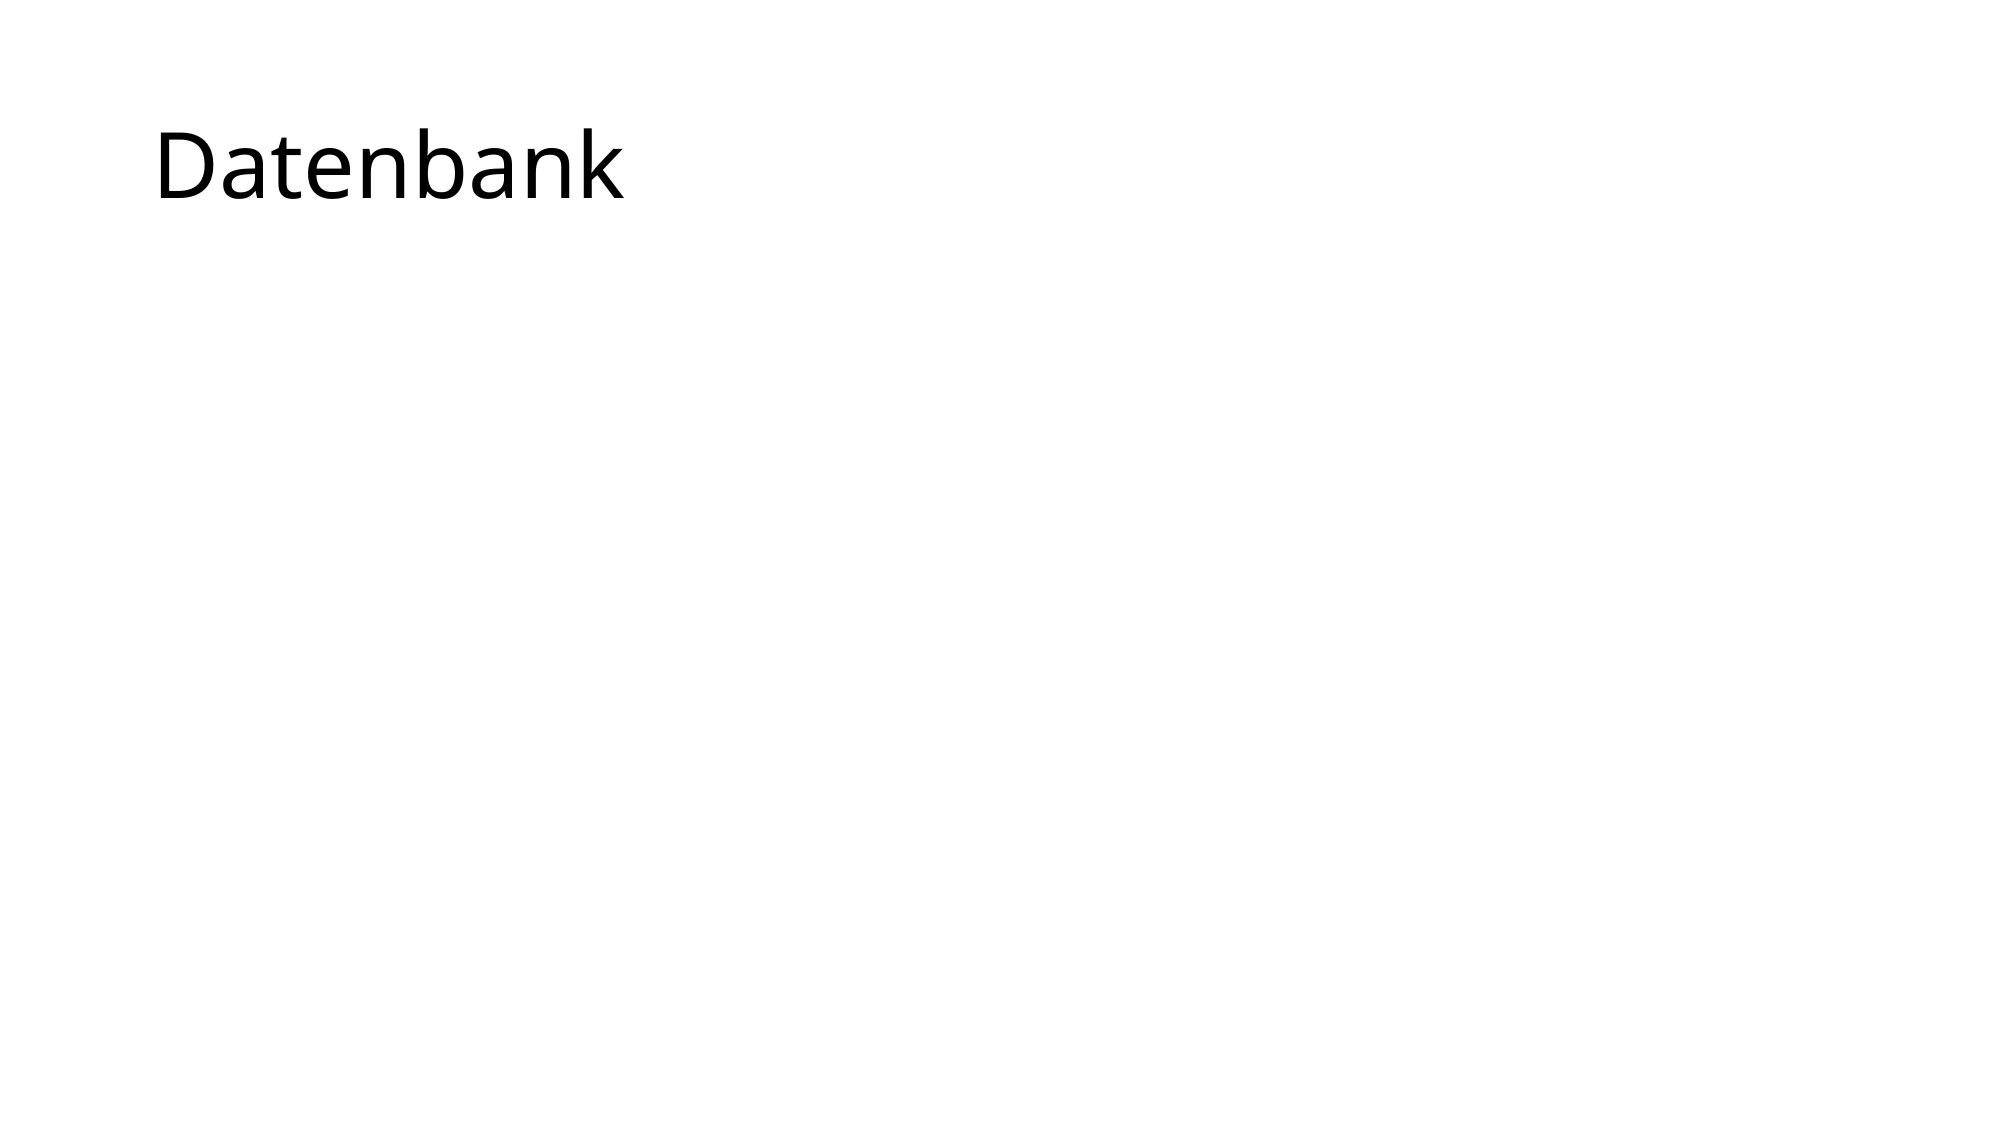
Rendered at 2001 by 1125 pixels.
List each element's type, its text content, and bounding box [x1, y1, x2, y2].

title Datenbank [137, 59, 1863, 278]
